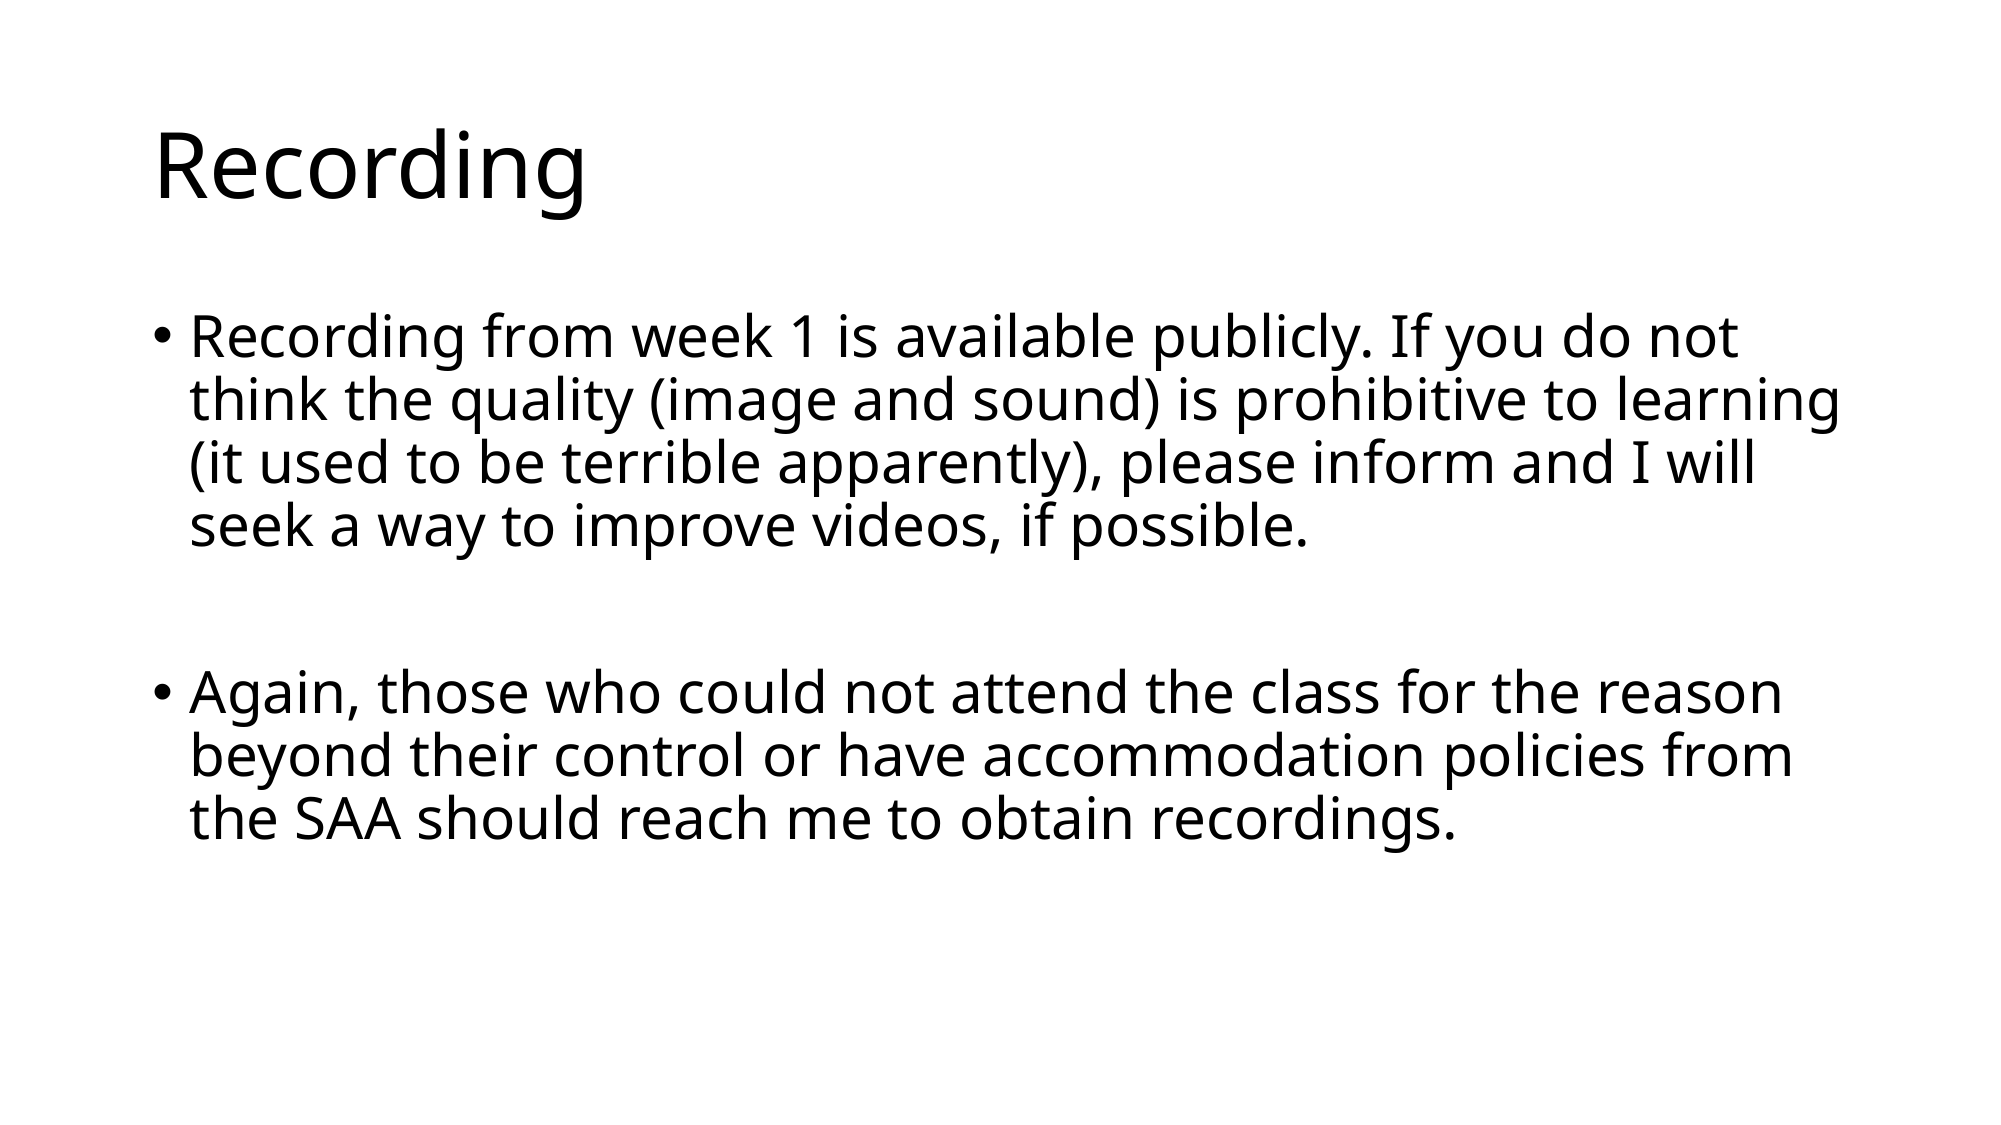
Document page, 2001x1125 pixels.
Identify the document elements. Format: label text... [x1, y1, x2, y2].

title Recording [137, 59, 1863, 278]
list Recording from week 1 is available publicly. If you do not think the quality (image and sound) is prohibitive to learning (it used to be terrible apparently), please inform and I will seek a way to improve videos, if possible. Again, those who could not attend the class for the reason beyond their control or have accommodation policies from the SAA should reach me to obtain recordings. [137, 299, 1863, 1014]
